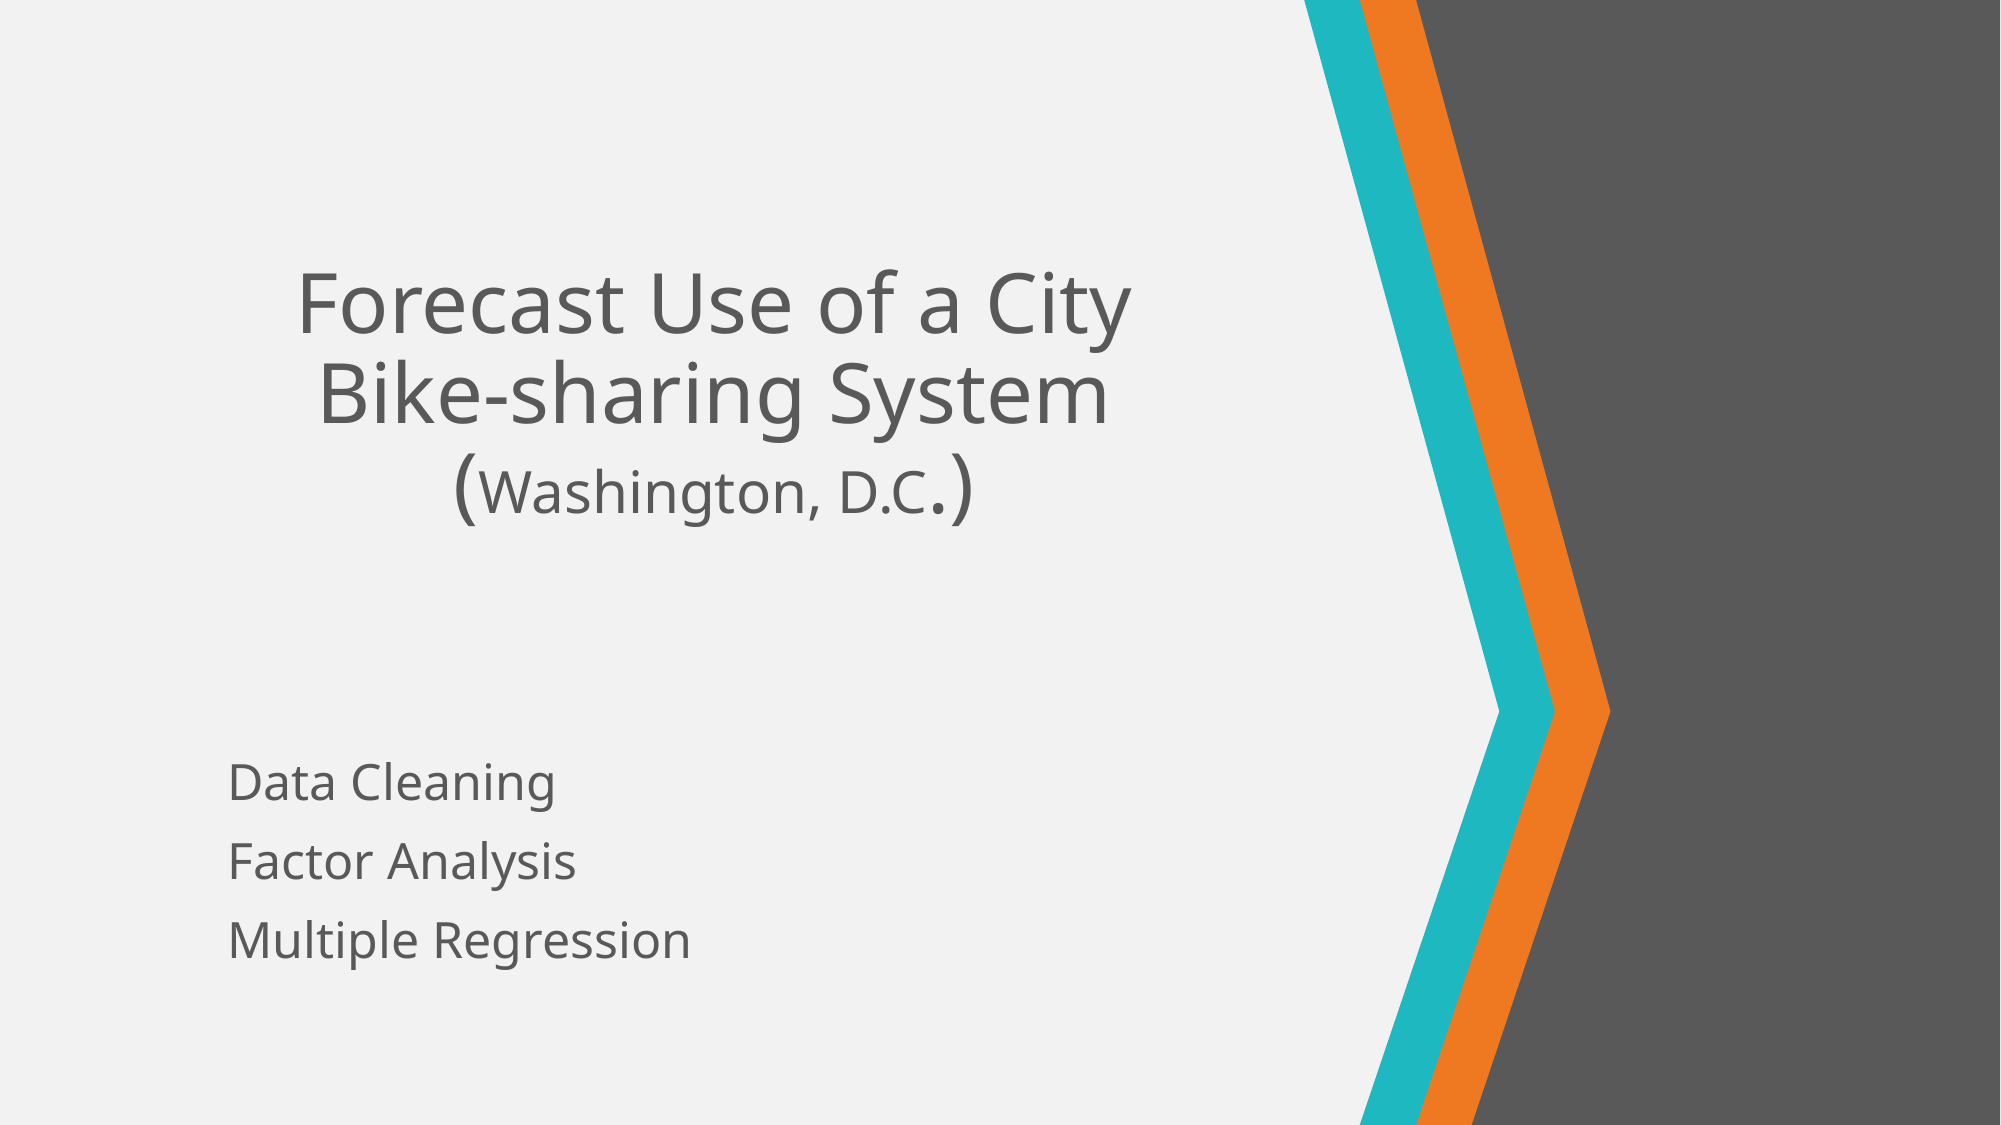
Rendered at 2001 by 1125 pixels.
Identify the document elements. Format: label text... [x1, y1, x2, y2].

subtitle Data Cleaning Factor Analysis Multiple Regression [212, 750, 1263, 1013]
title Forecast Use of a City Bike-sharing System (Washington, D.C.) [189, 186, 1240, 607]
